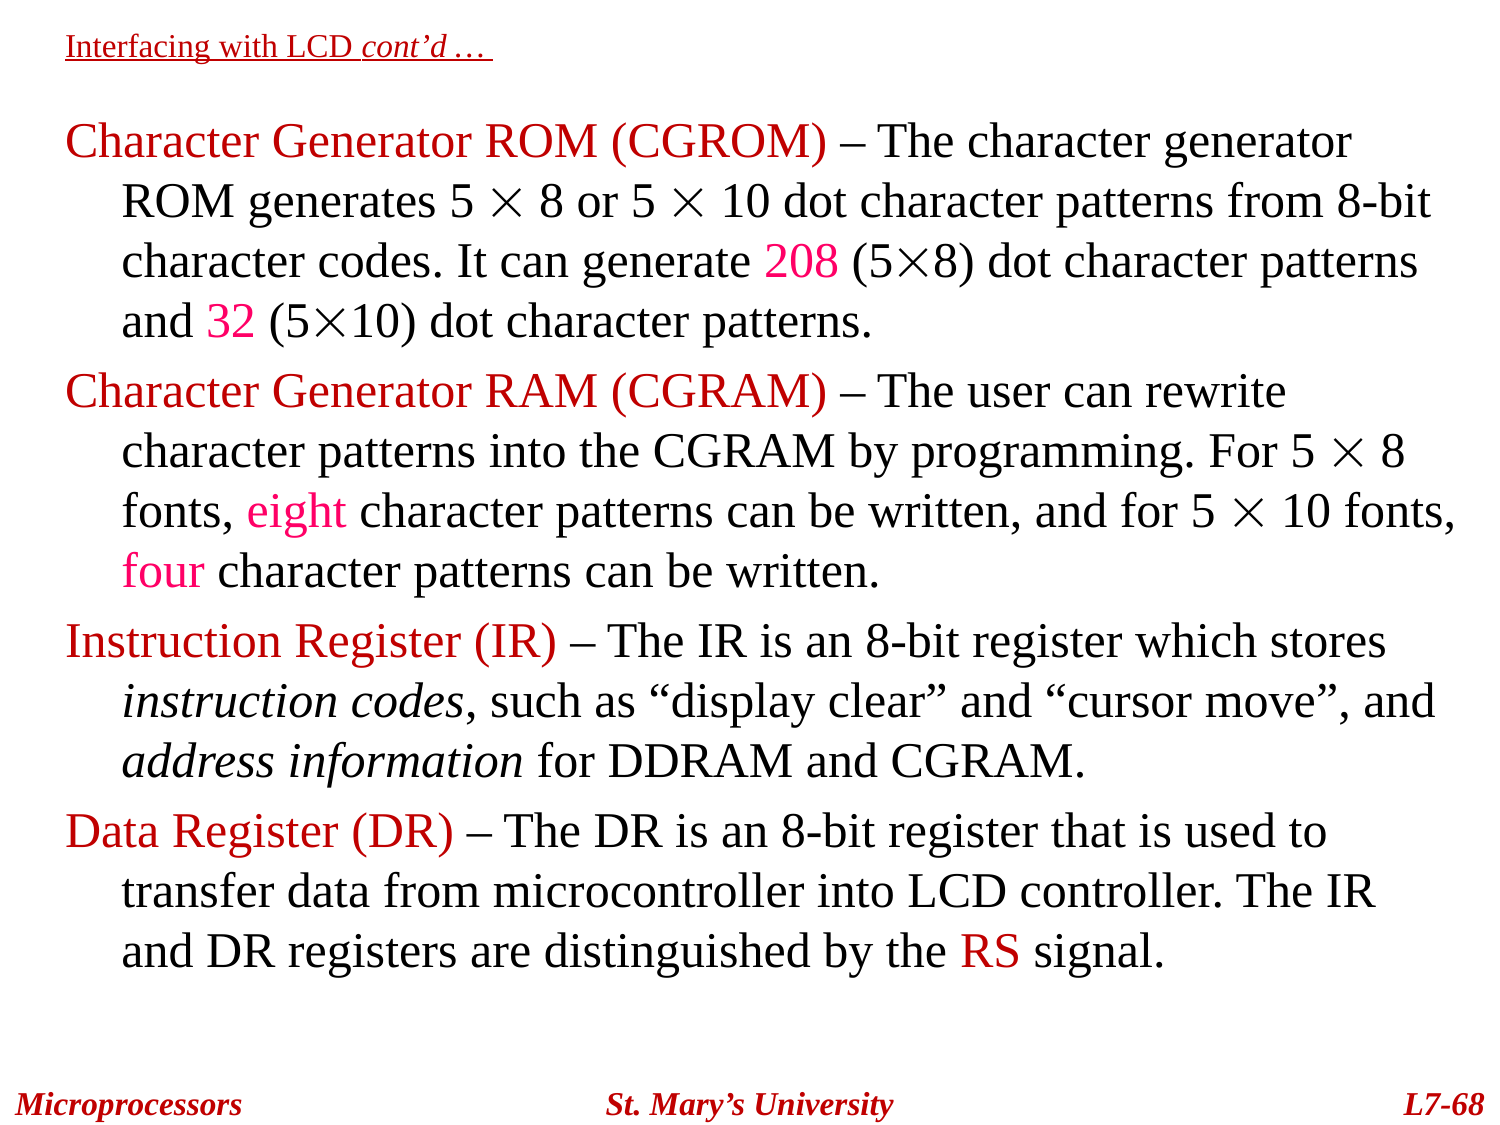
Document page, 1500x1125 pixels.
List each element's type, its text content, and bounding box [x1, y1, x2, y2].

slide_number L7-68 [1262, 1074, 1500, 1125]
slide_number Microprocessors [0, 1074, 301, 1125]
text_box Interfacing with LCD cont’d … [49, 12, 1325, 75]
text_box Character Generator ROM (CGROM) – The character generator ROM generates 5  8 or 5  10 dot character patterns from 8-bit character codes. It can generate 208 (58) dot character patterns and 32 (510) dot character patterns. Character Generator RAM (CGRAM) – The user can rewrite character patterns into the CGRAM by programming. For 5  8 fonts, eight character patterns can be written, and for 5  10 fonts, four character patterns can be written. Instruction Register (IR) – The IR is an 8-bit register which stores instruction codes, such as “display clear” and “cursor move”, and address information for DDRAM and CGRAM. Data Register (DR) – The DR is an 8-bit register that is used to transfer data from microcontroller into LCD controller. The IR and DR registers are distinguished by the RS signal. [49, 99, 1475, 1038]
footer St. Mary’s University [512, 1074, 988, 1125]
